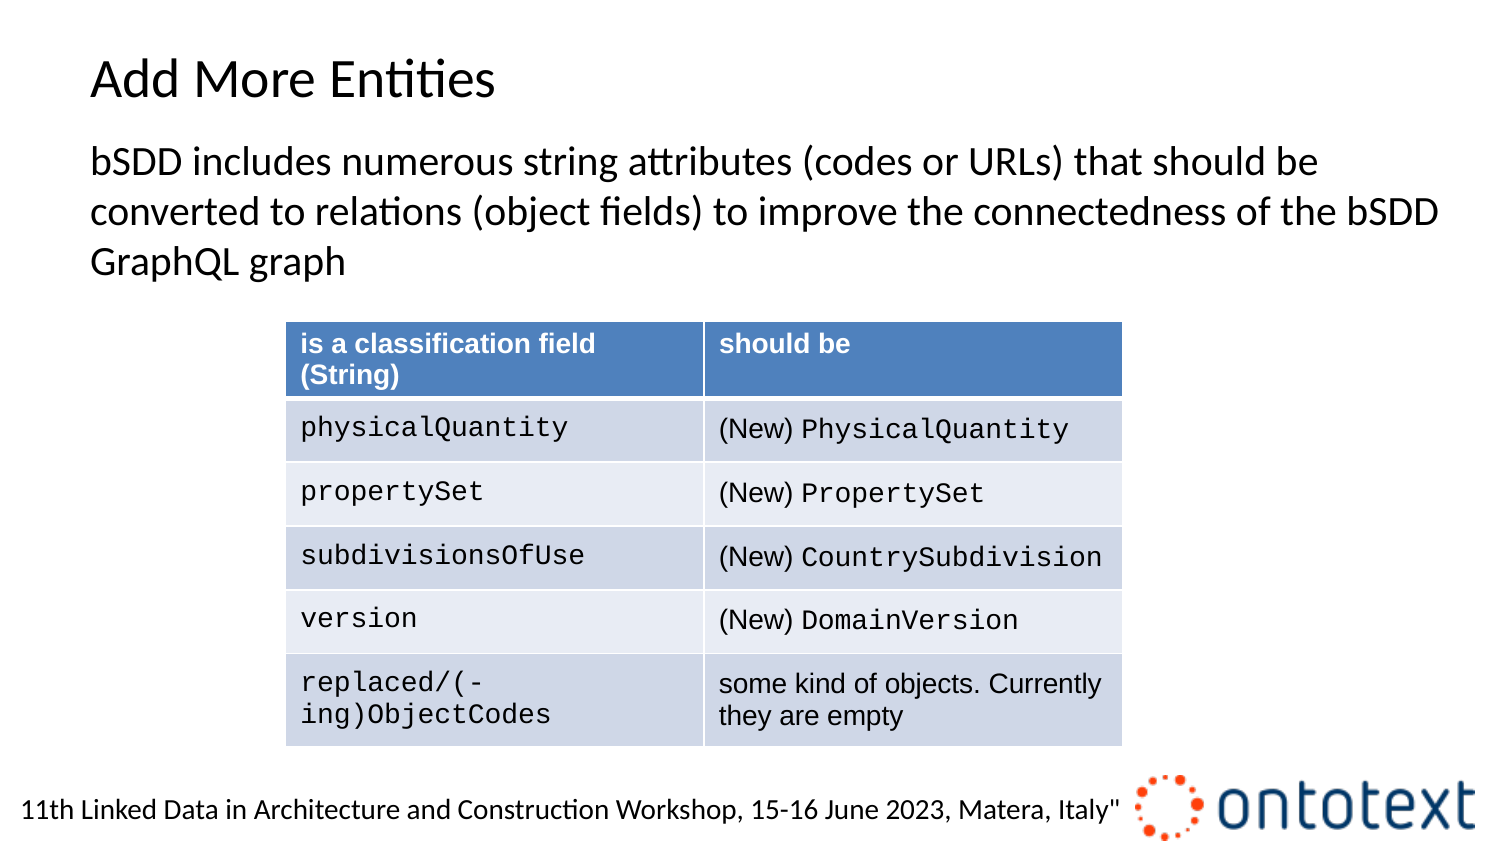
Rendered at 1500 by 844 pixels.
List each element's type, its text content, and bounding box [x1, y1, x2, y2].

table_header should be [705, 322, 1122, 396]
table_cell physicalQuantity [286, 401, 703, 461]
table_cell some kind of objects. Currently they are empty [705, 654, 1122, 746]
title Add More Entities [75, 33, 569, 117]
picture [1135, 775, 1476, 842]
list bSDD includes numerous string attributes (codes or URLs) that should be converted to relations (object fields) to improve the connectedness of the bSDD GraphQL graph [75, 126, 1465, 253]
table_cell (New) DomainVersion [705, 591, 1122, 653]
table_cell subdivisionsOfUse [286, 527, 703, 589]
table_cell (New) CountrySubdivision [705, 527, 1122, 589]
table_cell (New) PhysicalQuantity [705, 401, 1122, 461]
table_cell replaced/(-ing)ObjectCodes [286, 654, 703, 746]
table_header is a classification field (String) [286, 322, 703, 396]
table_cell propertySet [286, 463, 703, 525]
table_cell (New) PropertySet [705, 463, 1122, 525]
text_box 11th Linked Data in Architecture and Construction Workshop, 15-16 June 2023, Matera, Italy" [5, 775, 1133, 841]
table_cell version [286, 591, 703, 653]
